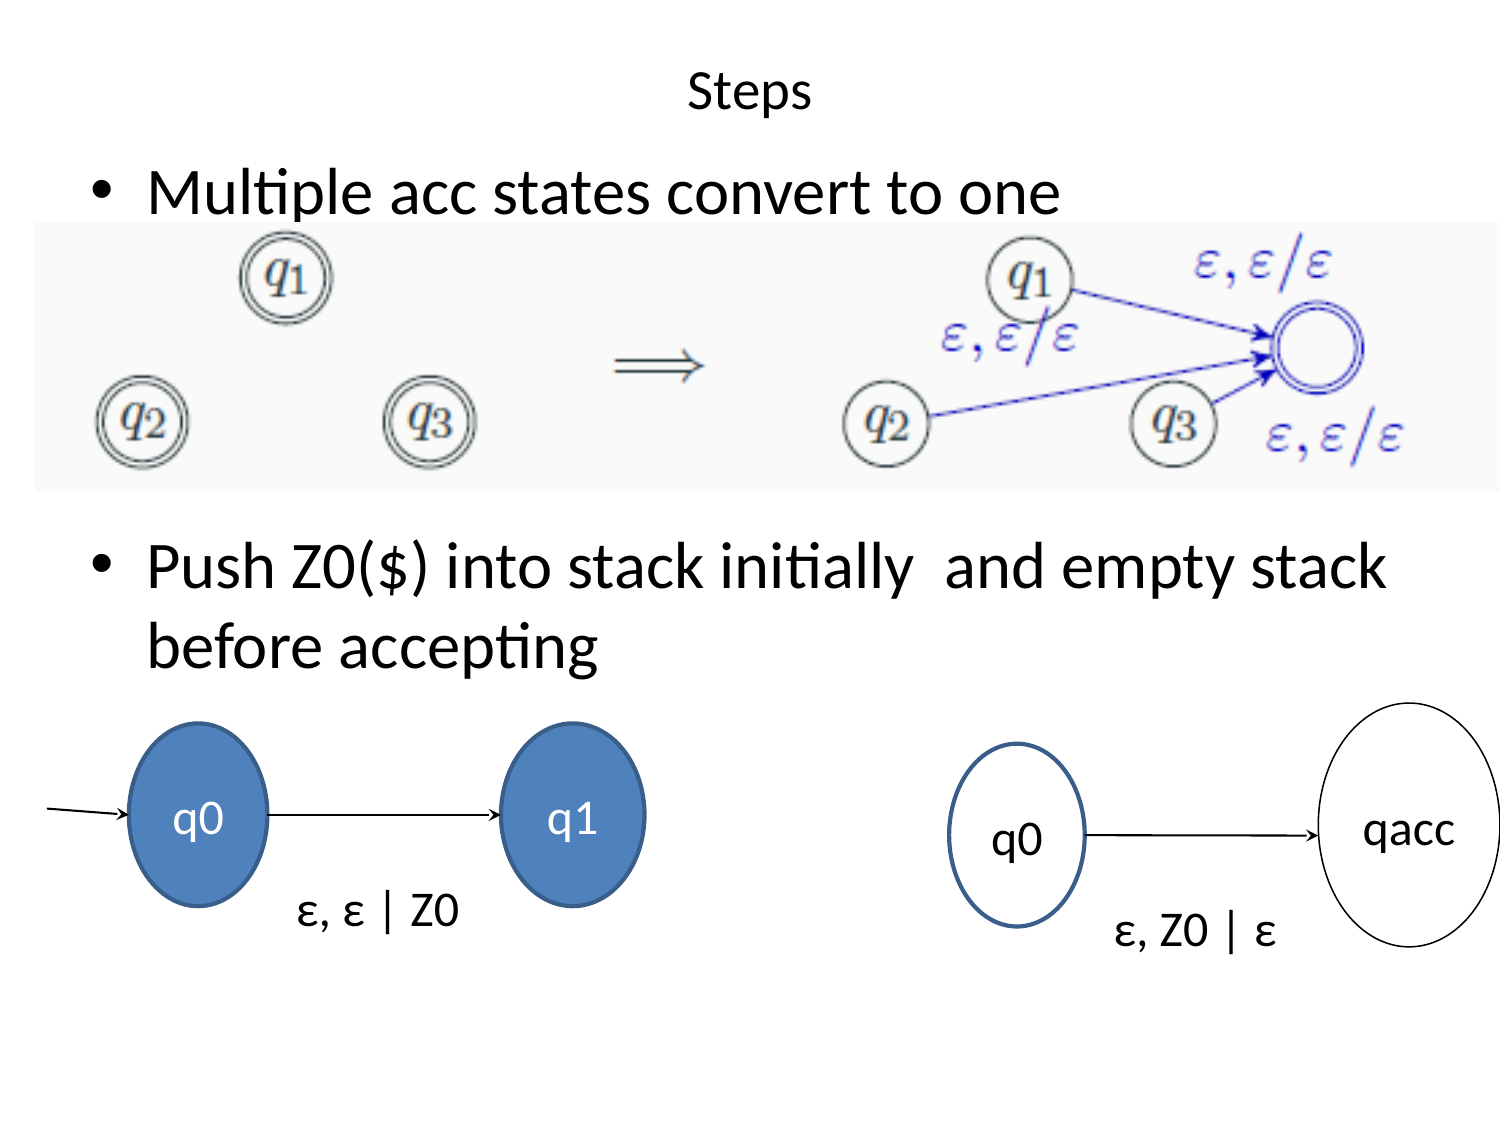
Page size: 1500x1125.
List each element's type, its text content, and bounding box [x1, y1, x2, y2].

picture [34, 222, 1500, 492]
title Steps [75, 45, 1425, 129]
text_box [46, 702, 1500, 1008]
list Multiple acc states convert to one Push Z0($) into stack initially and empty stack before accepting [75, 500, 1425, 701]
list Multiple acc states convert to one Push Z0($) into stack initially and empty stack before accepting [75, 140, 1425, 220]
